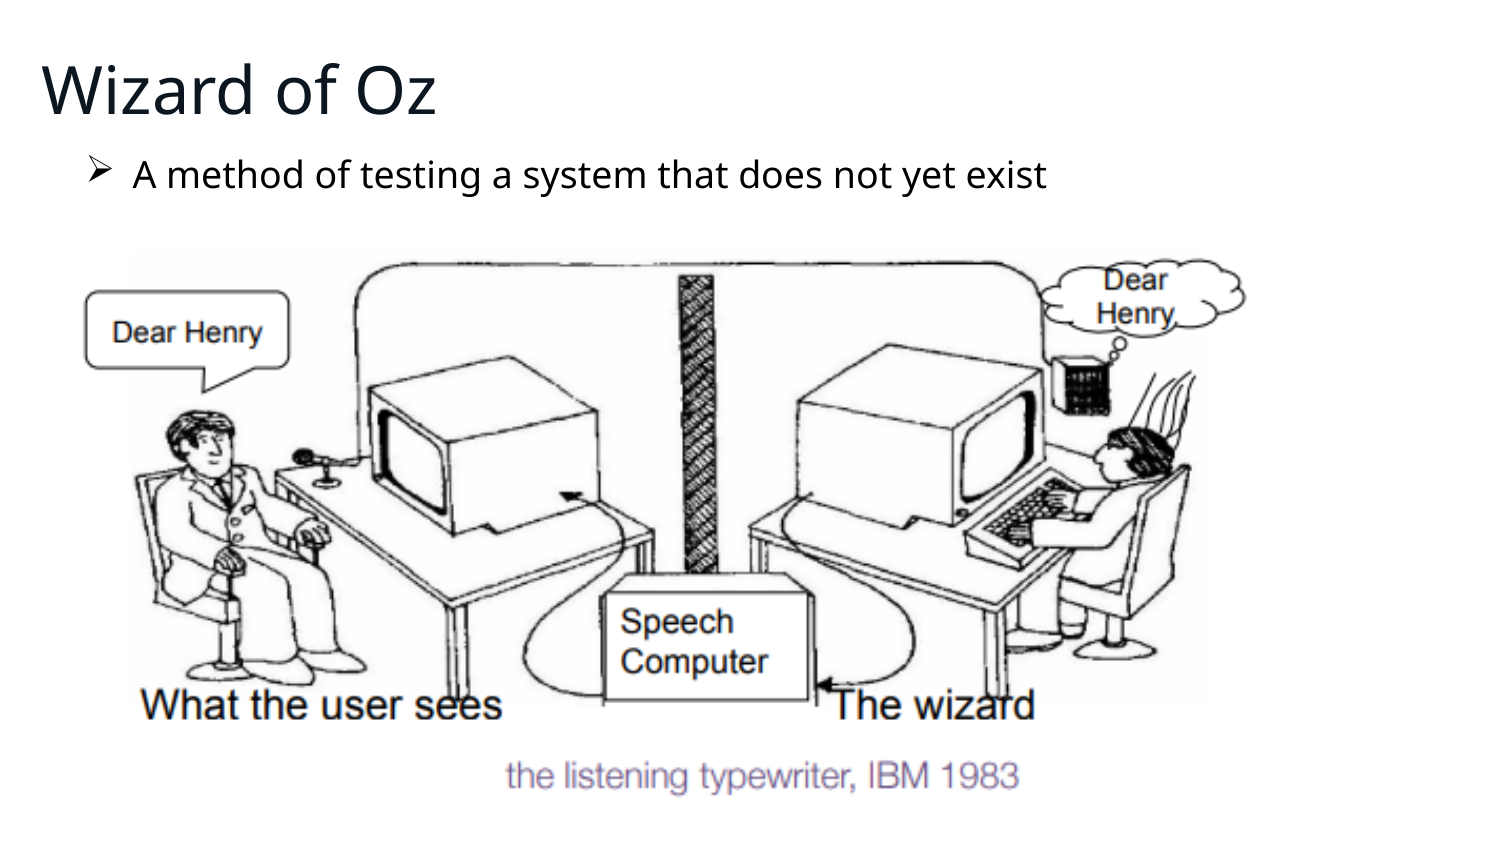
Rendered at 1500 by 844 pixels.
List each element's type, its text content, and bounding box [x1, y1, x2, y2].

text_box A method of testing a system that does not yet exist [70, 143, 1276, 204]
title Wizard of Oz [26, 30, 1232, 144]
picture [66, 244, 1273, 722]
picture [500, 752, 1043, 814]
